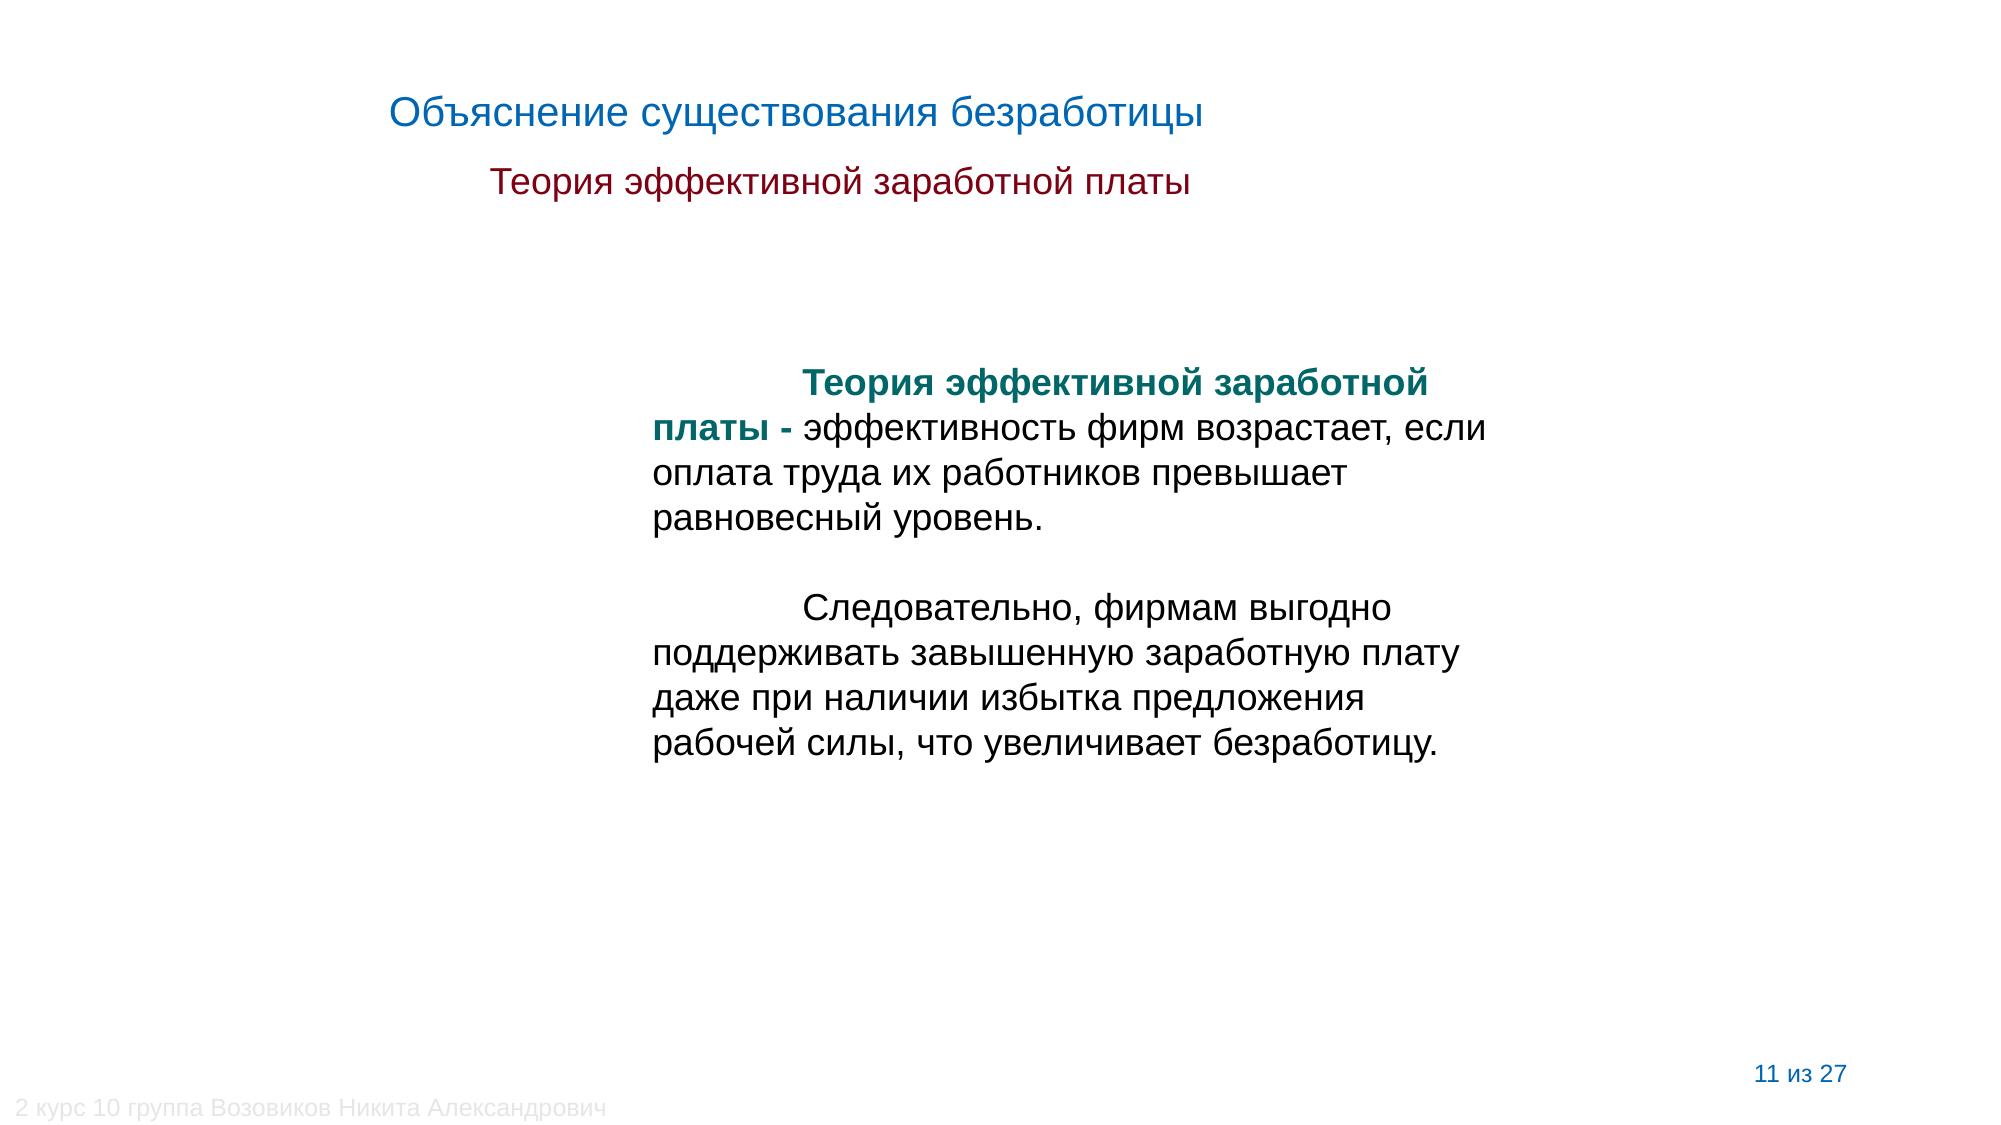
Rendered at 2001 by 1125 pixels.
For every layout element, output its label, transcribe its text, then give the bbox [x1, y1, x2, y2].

text_box Теория эффективной заработной платы [474, 149, 1663, 213]
slide_number 11 из 27 [1412, 1042, 1863, 1103]
text_box Объяснение существования безработицы [374, 0, 1750, 150]
text_box Теория эффективной заработной платы - эффективность фирм возрастает, если оплата труда их работников превышает равновесный уровень. Следовательно, фирмам выгодно поддерживать завышенную заработную плату даже при наличии избытка предложения рабочей силы, что увеличивает безработицу. [637, 350, 1513, 775]
